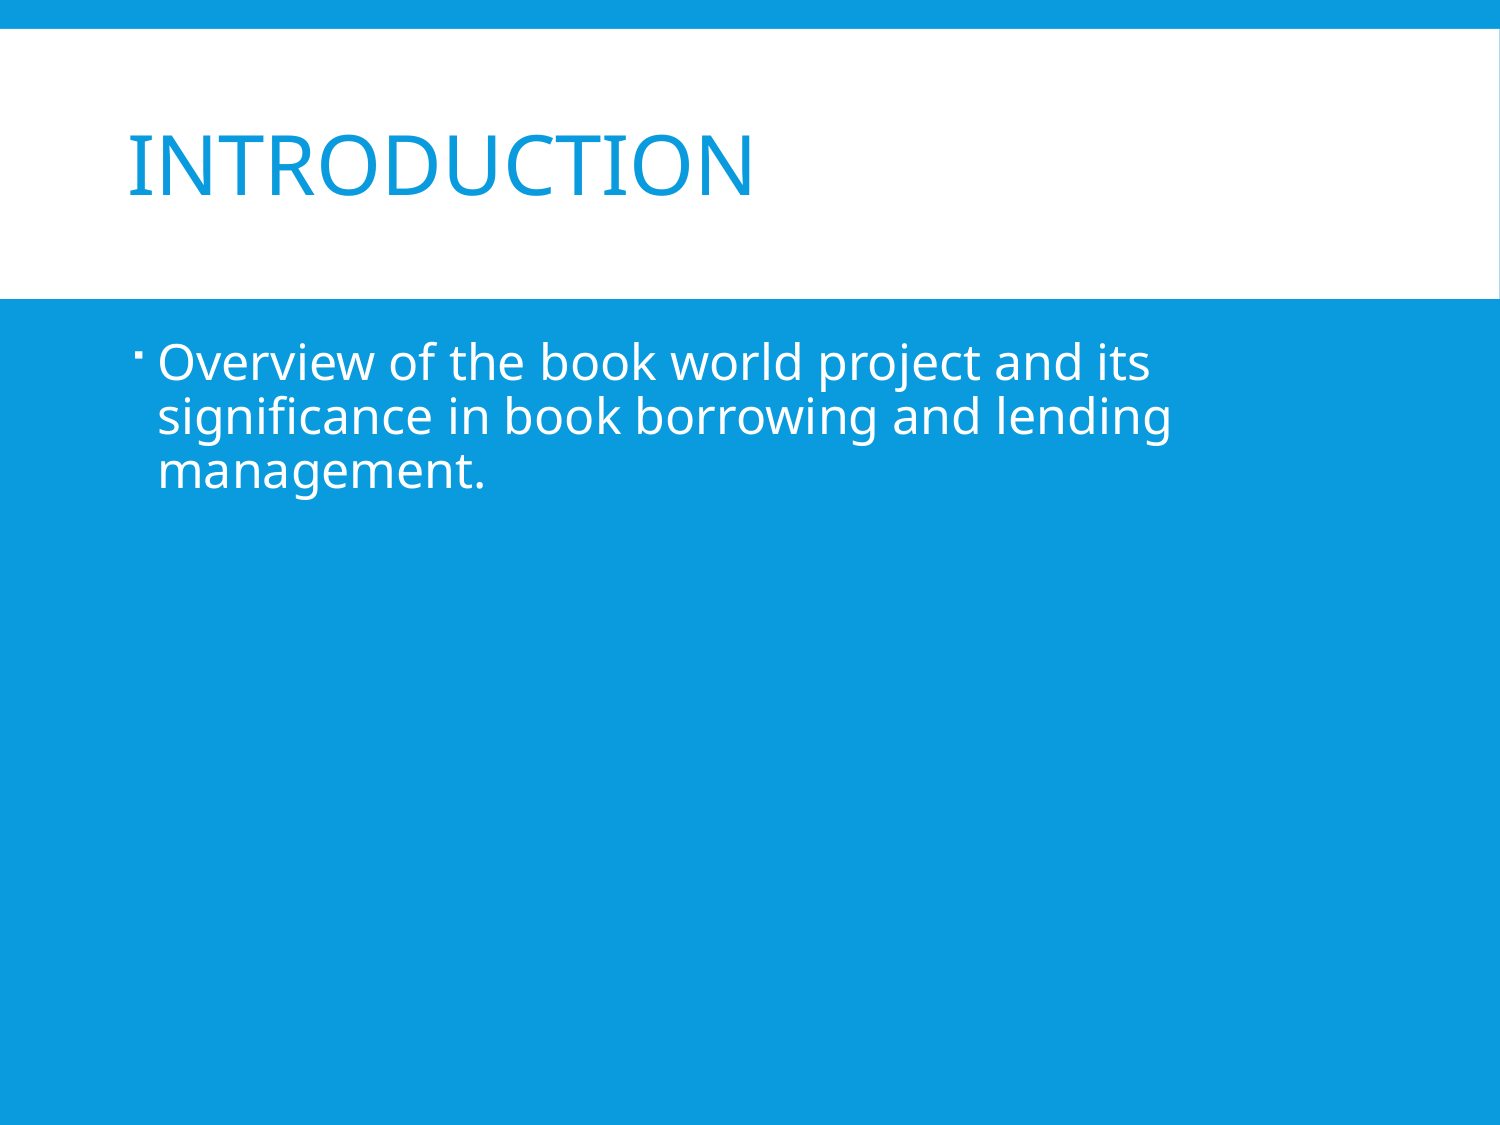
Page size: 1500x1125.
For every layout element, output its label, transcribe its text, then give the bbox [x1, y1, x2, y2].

list Overview of the book world project and its significance in book borrowing and lending management. [112, 329, 1388, 1020]
title Introduction [112, 46, 1388, 295]
